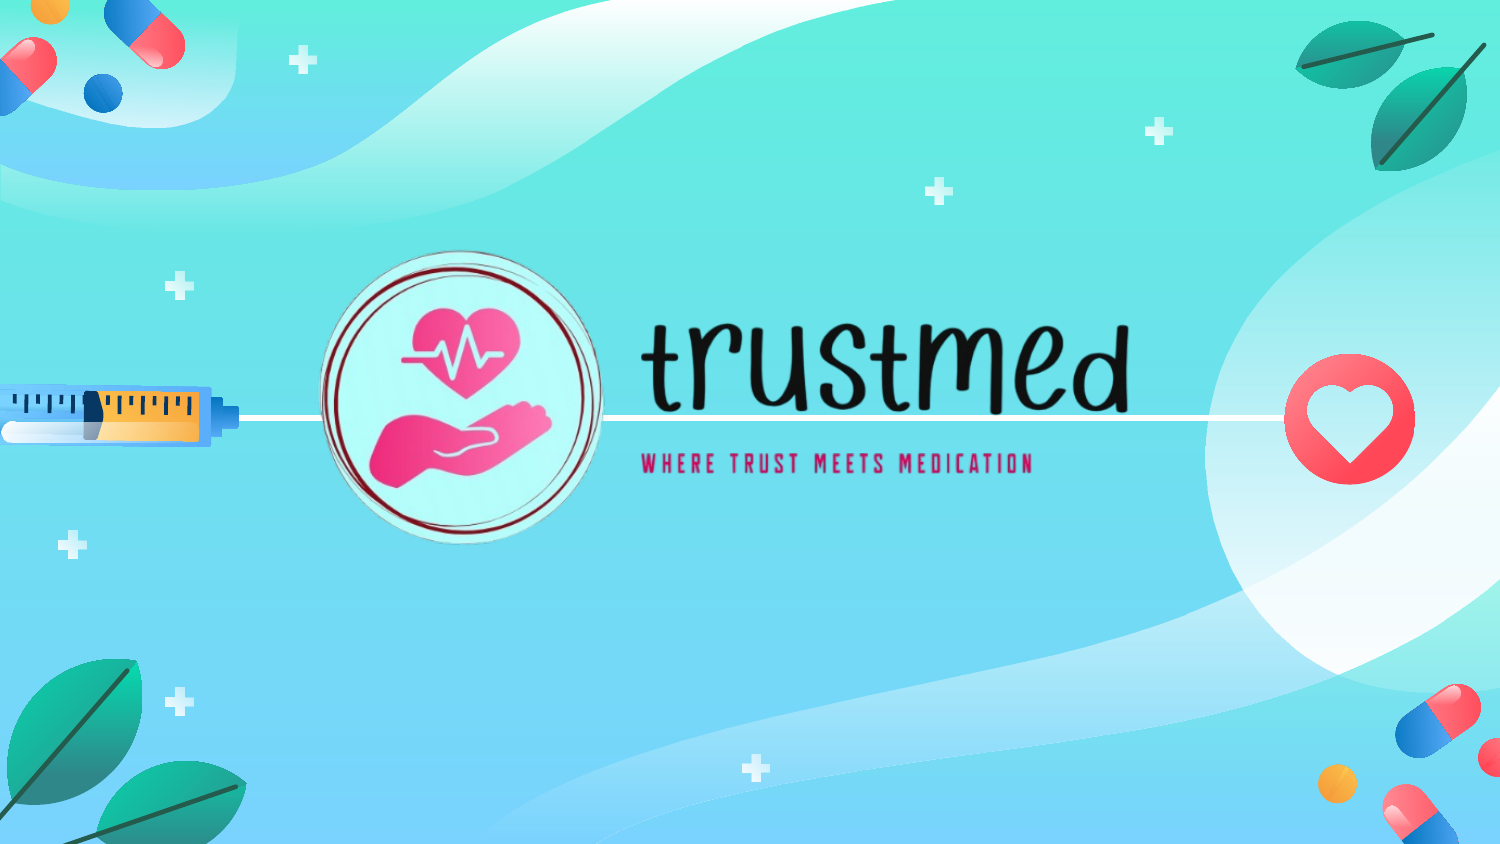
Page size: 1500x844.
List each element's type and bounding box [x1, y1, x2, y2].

text_box [83, 735, 227, 844]
text_box [1311, 0, 1413, 108]
picture [28, 157, 1417, 639]
text_box [1369, 48, 1490, 175]
text_box [0, 654, 144, 832]
